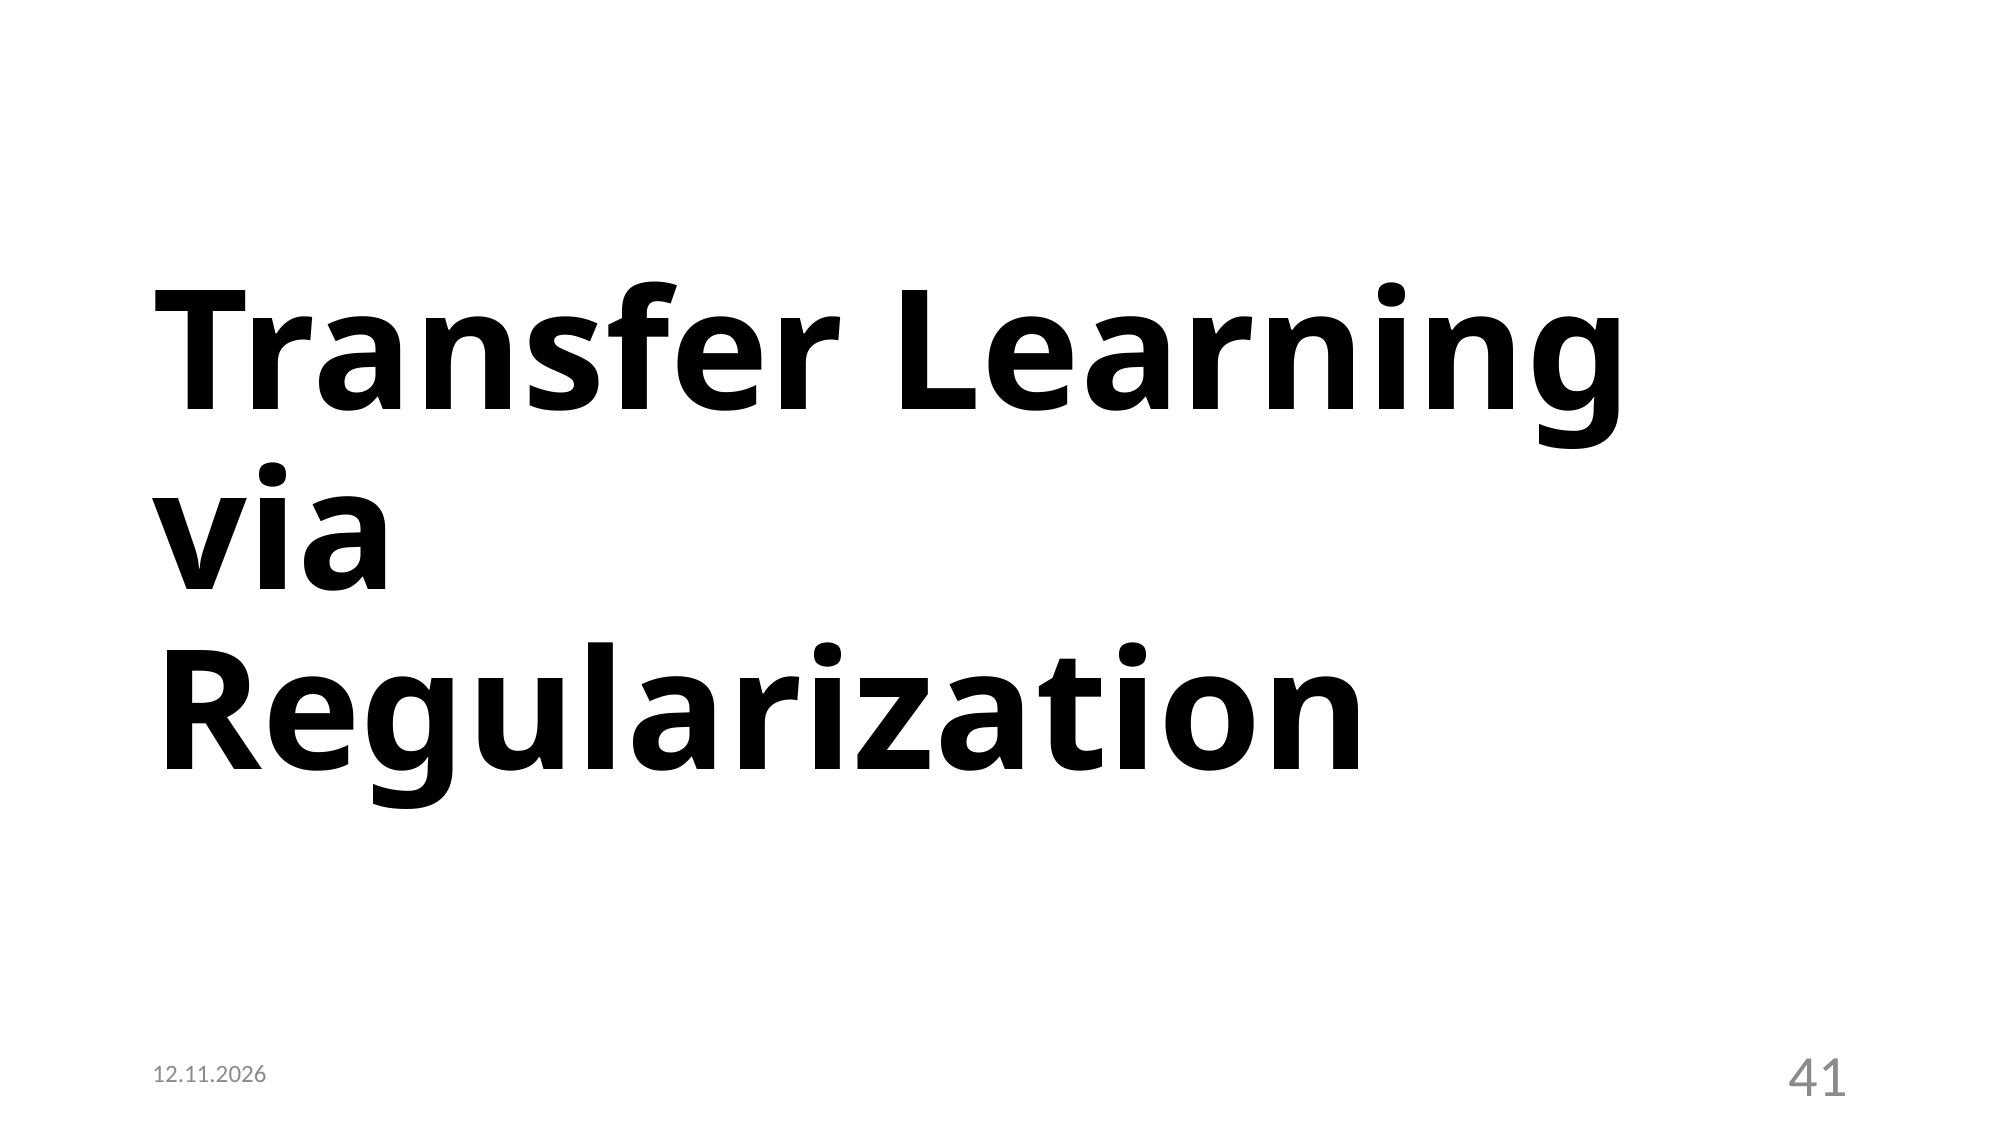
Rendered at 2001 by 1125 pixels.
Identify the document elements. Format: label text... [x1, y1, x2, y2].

slide_number 41 [1412, 1042, 1863, 1103]
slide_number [137, 1042, 588, 1103]
text_box Transfer Learning via Regularization [137, 267, 2000, 805]
